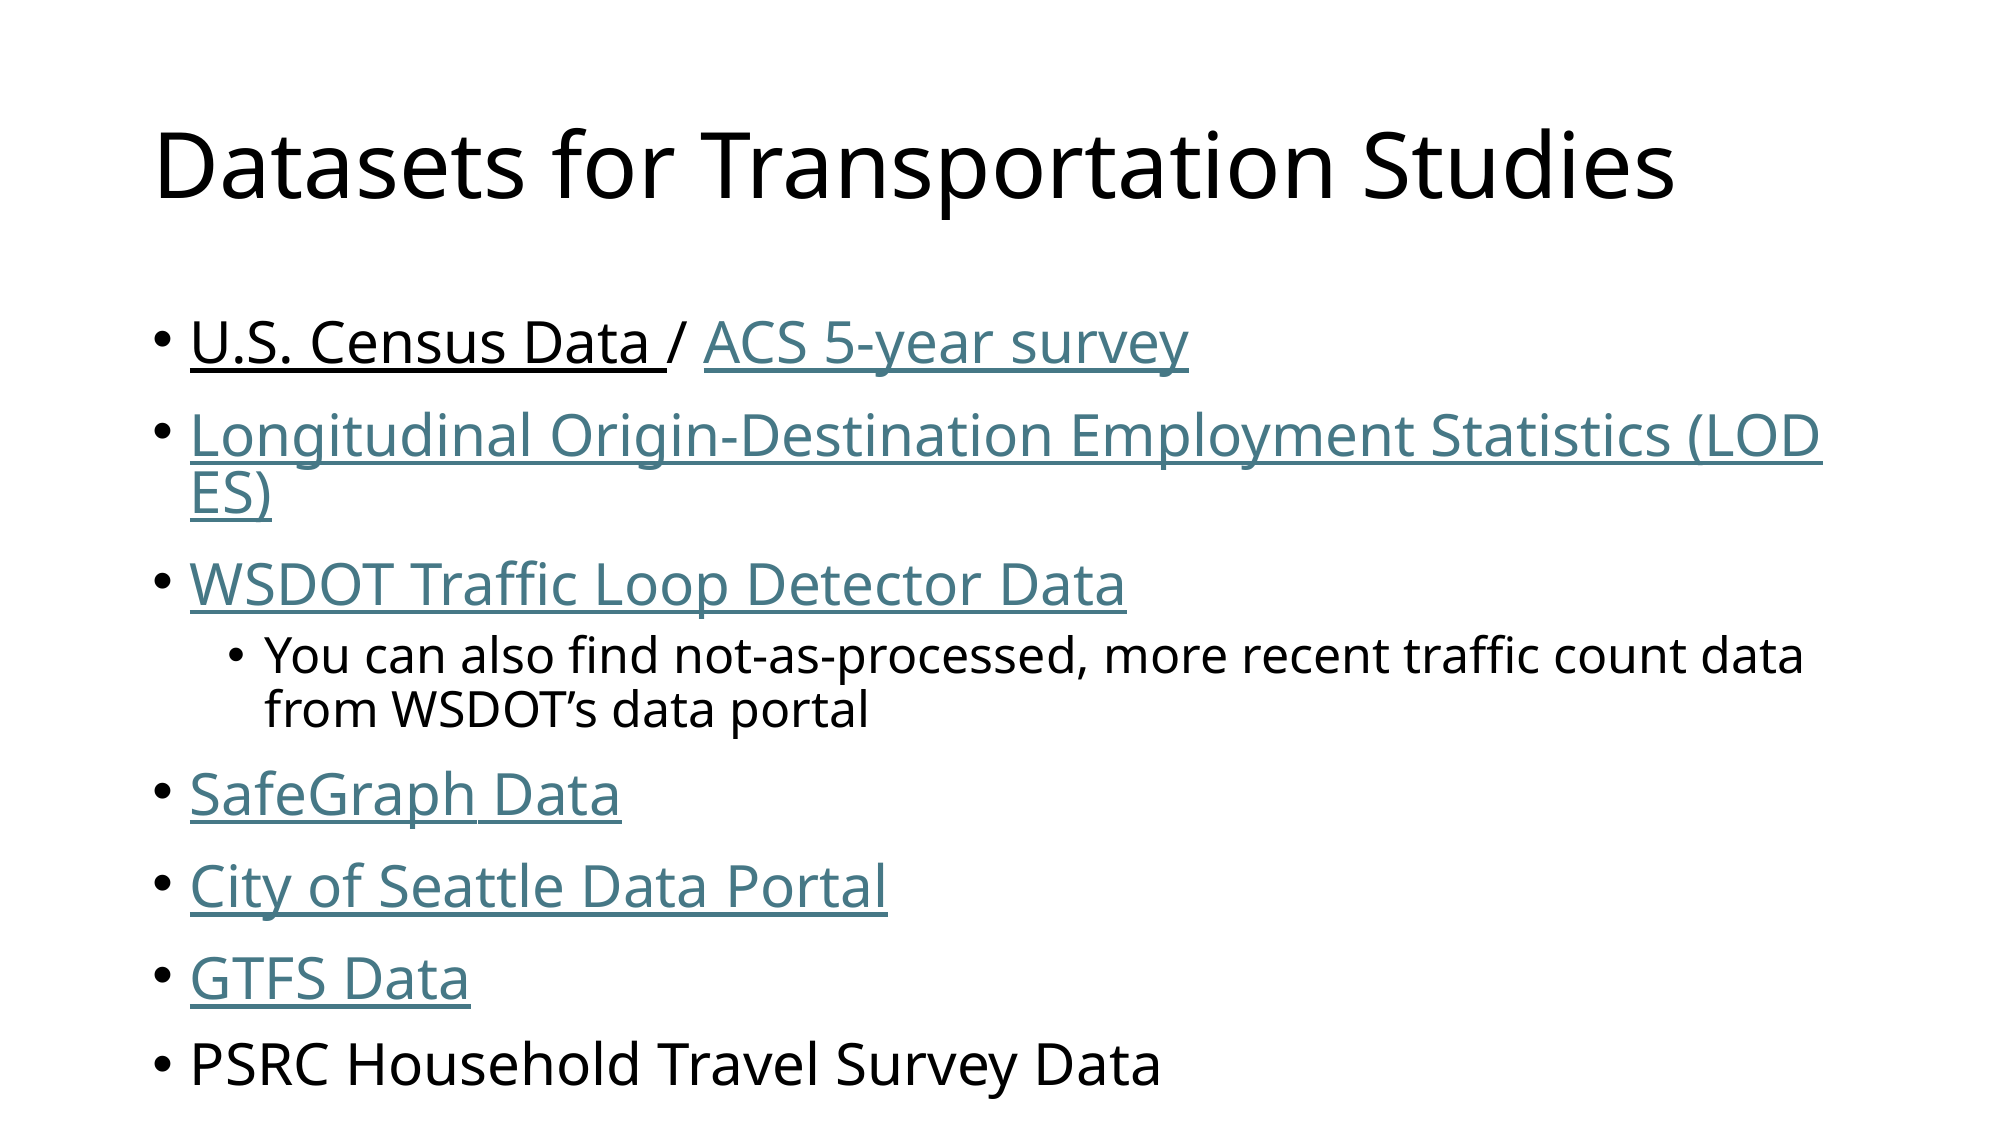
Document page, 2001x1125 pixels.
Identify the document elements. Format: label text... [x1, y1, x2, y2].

list U.S. Census Data / ACS 5-year survey Longitudinal Origin-Destination Employment Statistics (LODES) WSDOT Traffic Loop Detector Data You can also find not-as-processed, more recent traffic count data from WSDOT’s data portal SafeGraph Data City of Seattle Data Portal GTFS Data PSRC Household Travel Survey Data [137, 299, 1863, 1014]
title Datasets for Transportation Studies [137, 59, 1863, 278]
